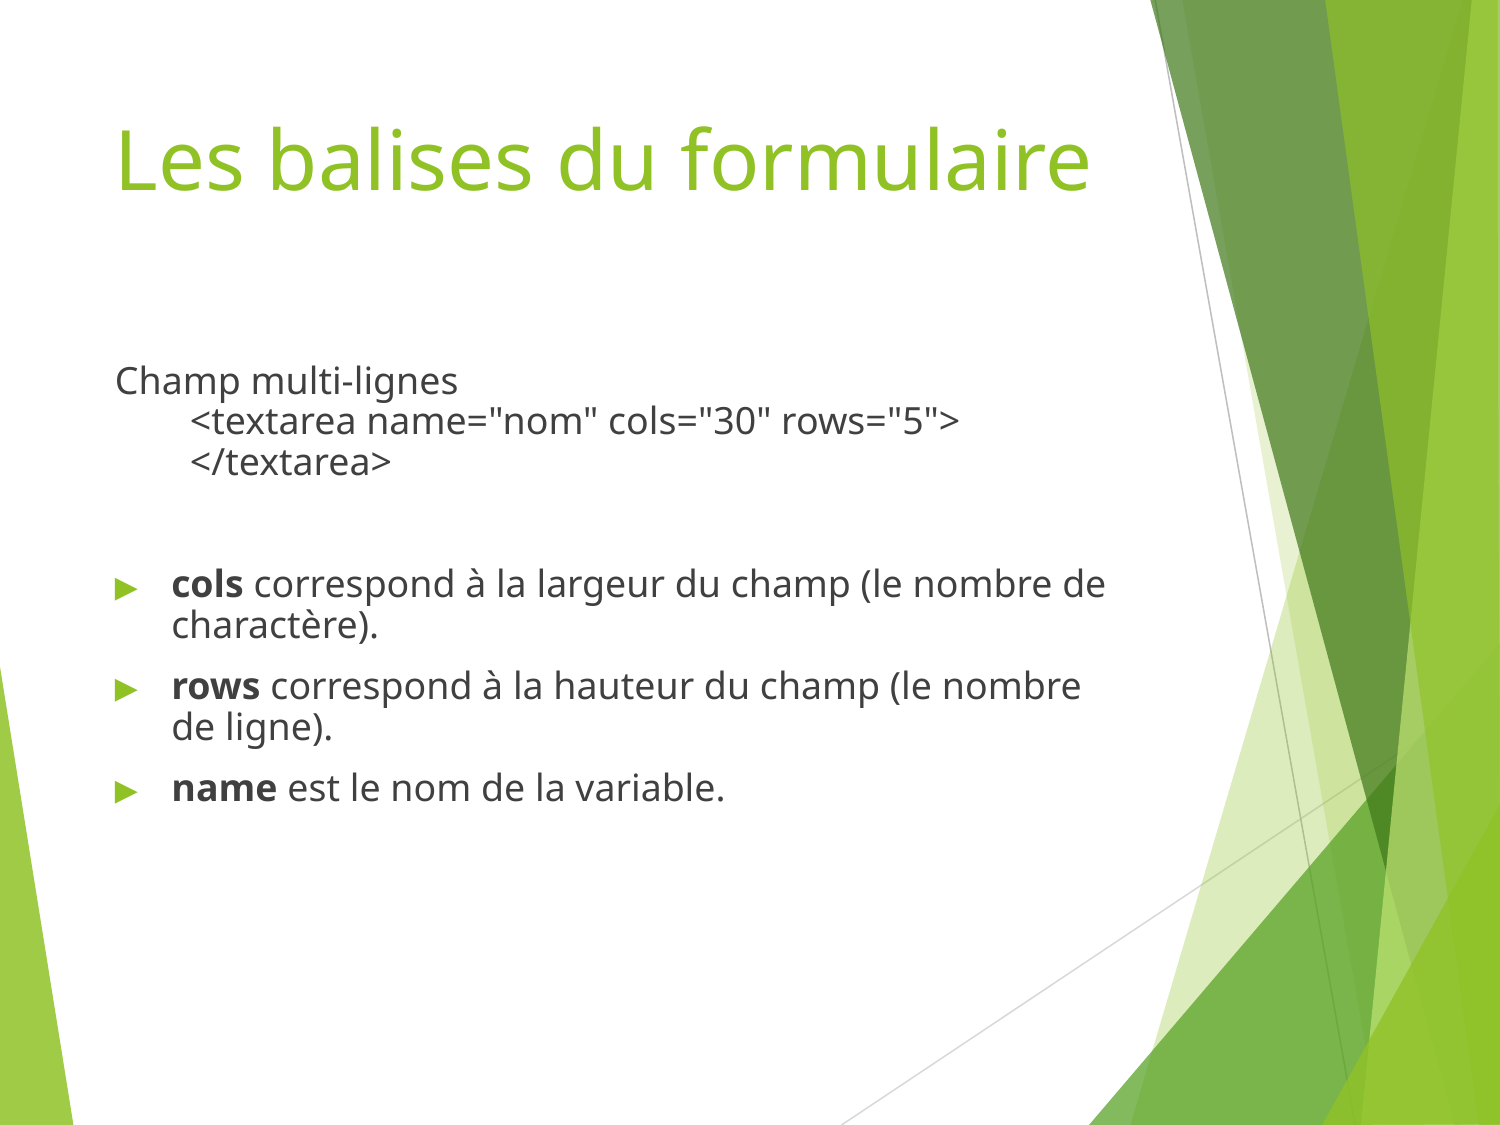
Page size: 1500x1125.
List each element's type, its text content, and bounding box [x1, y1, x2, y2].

list Champ multi-lignes <textarea name="nom" cols="30" rows="5"> </textarea> cols correspond à la largeur du champ (le nombre de charactère). rows correspond à la hauteur du champ (le nombre de ligne). name est le nom de la variable. [99, 354, 1142, 992]
title Les balises du formulaire [99, 99, 1142, 317]
